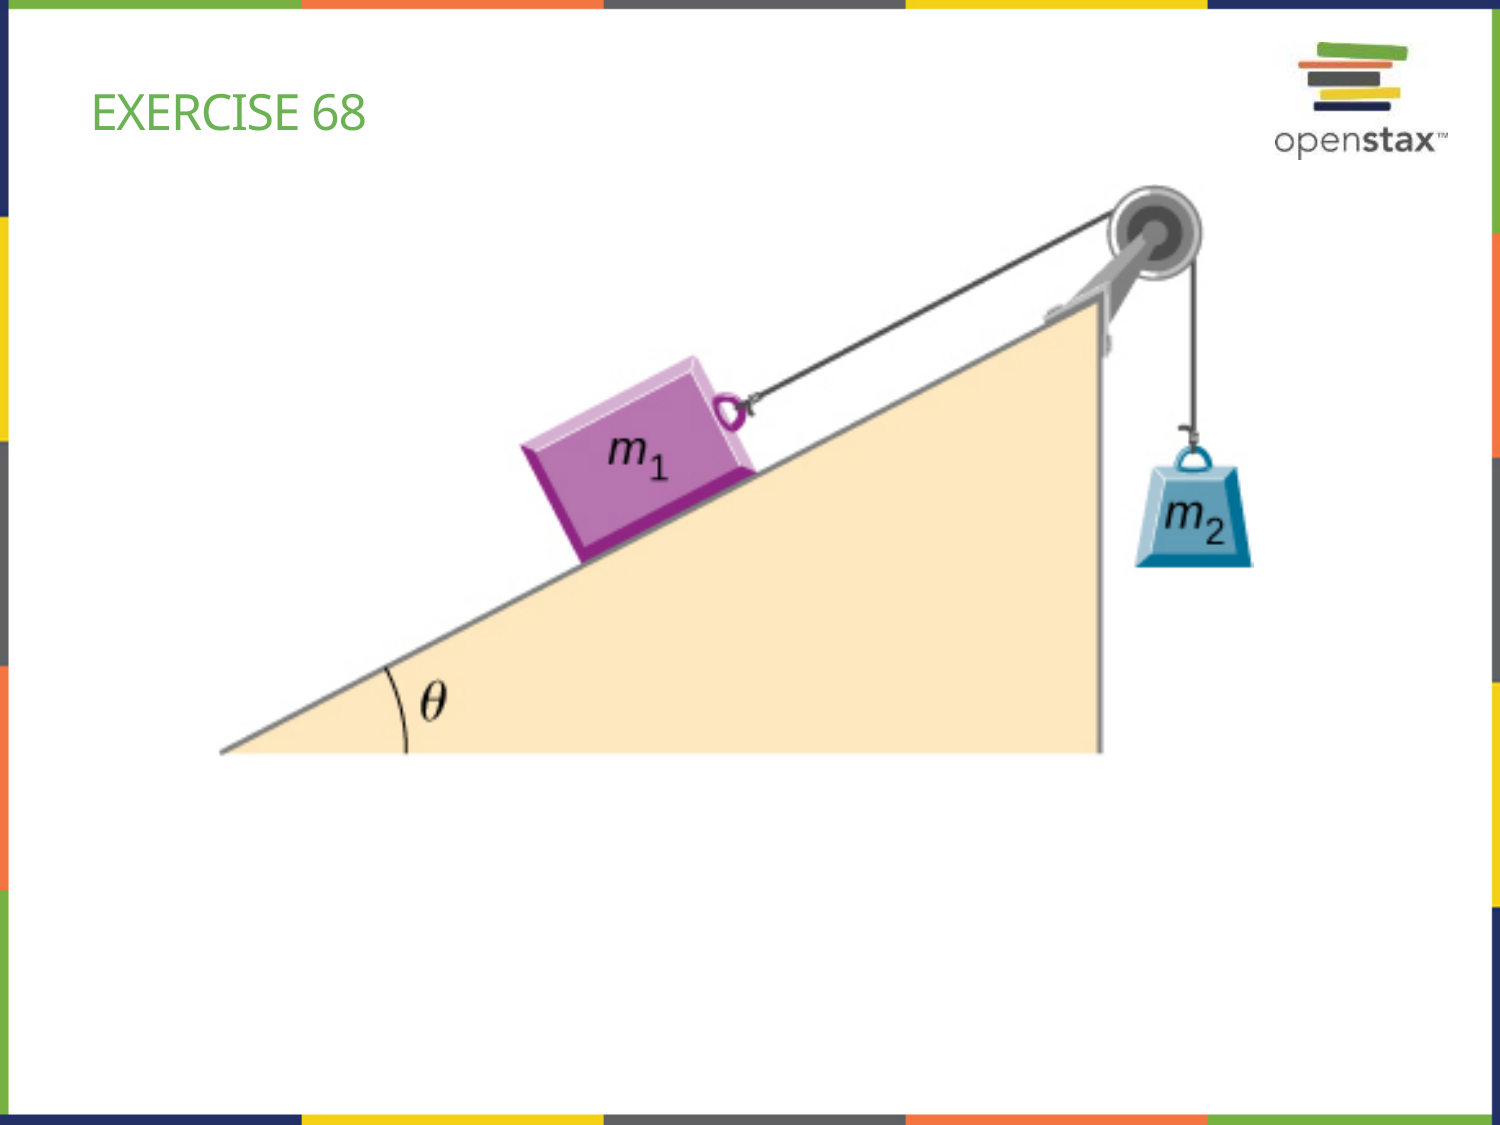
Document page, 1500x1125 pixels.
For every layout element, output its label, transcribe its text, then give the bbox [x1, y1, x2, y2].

title EXERCISE 68 [75, 39, 1275, 148]
picture [0, 0, 1500, 1125]
